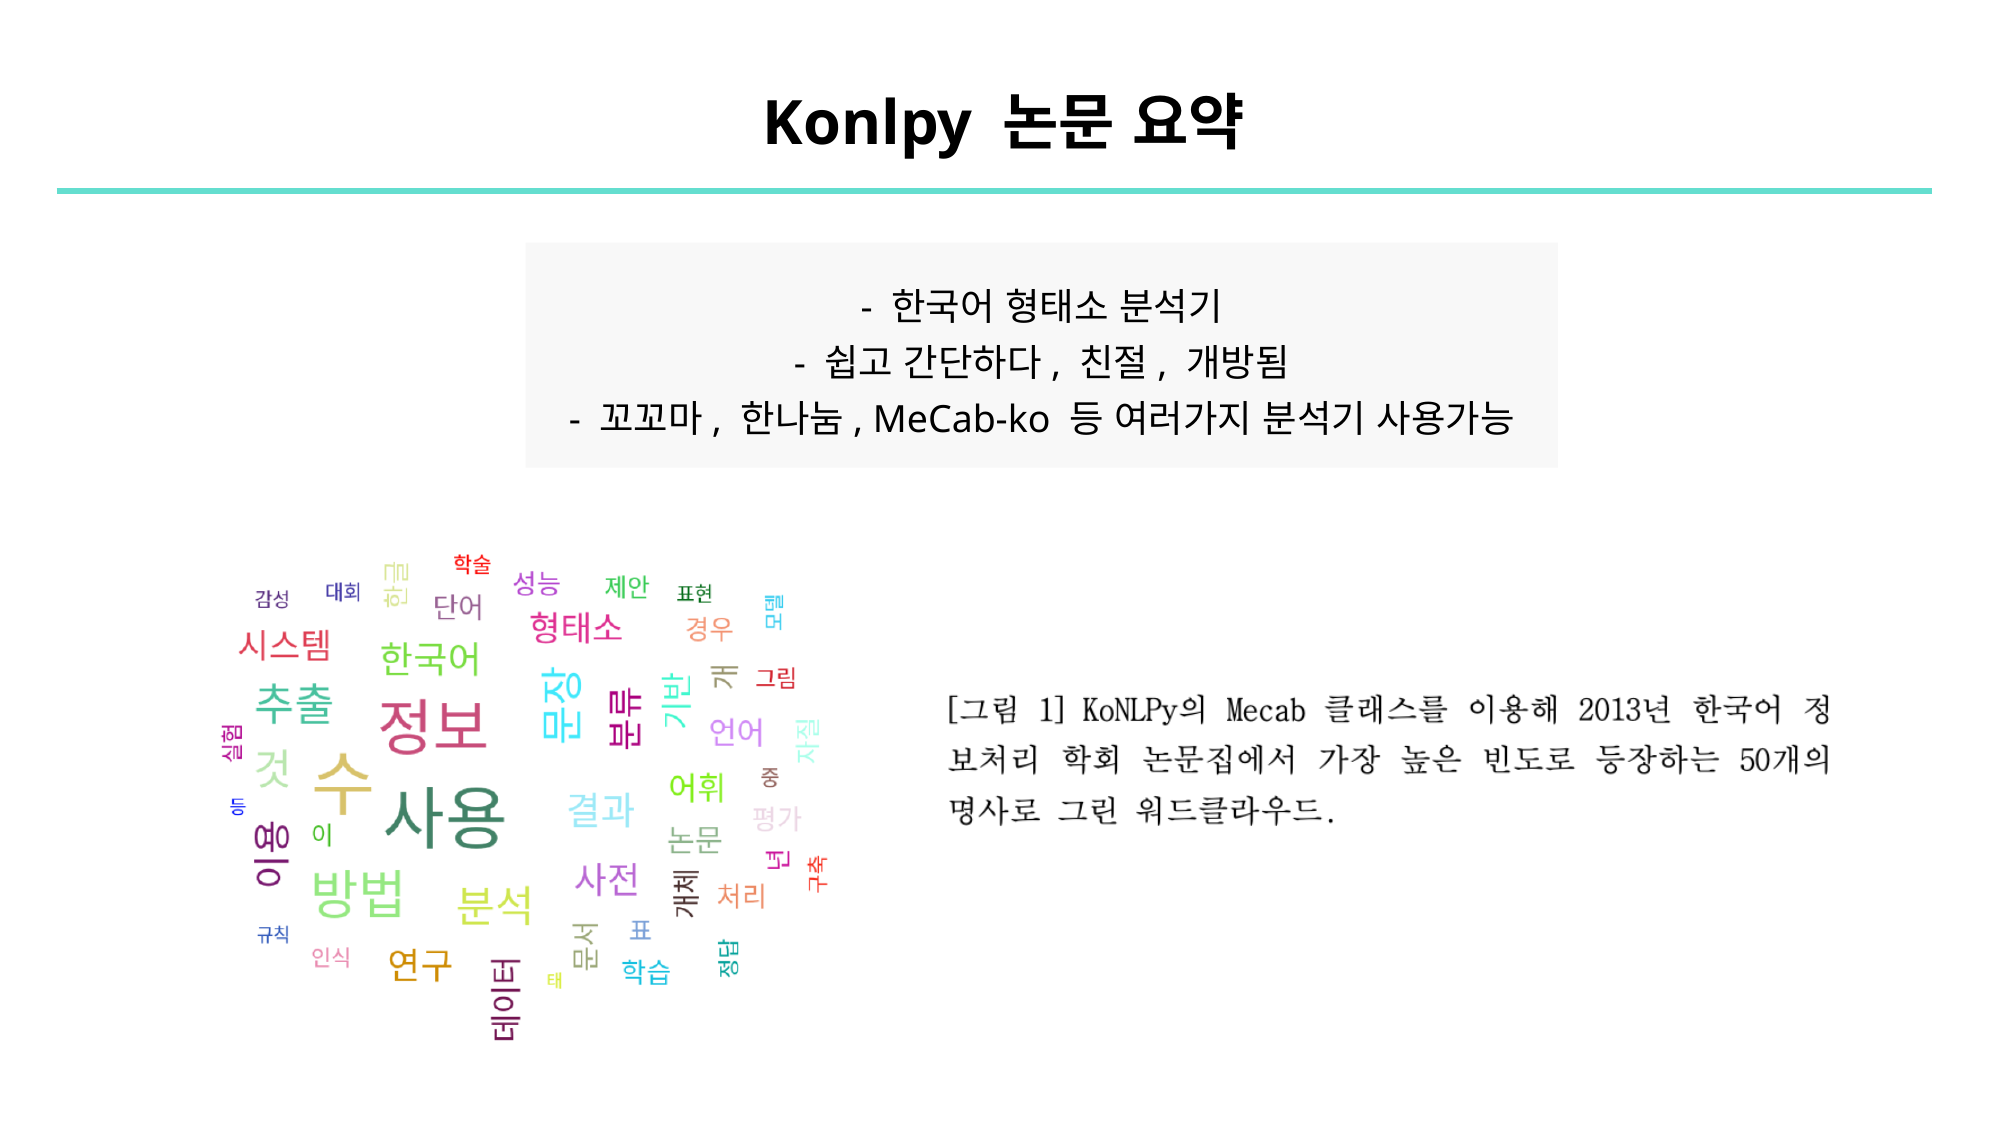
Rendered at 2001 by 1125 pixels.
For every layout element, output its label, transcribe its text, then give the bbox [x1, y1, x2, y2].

picture [938, 681, 1845, 827]
picture [155, 514, 849, 1049]
text_box - 한국어 형태소 분석기 - 쉽고 간단하다, 친절, 개방됨 - 꼬꼬마, 한나눔, MeCab-ko 등 여러가지 분석기 사용가능 [525, 264, 1558, 448]
title Konlpy 논문 요약 [747, 76, 1297, 174]
text_box [525, 242, 1559, 469]
